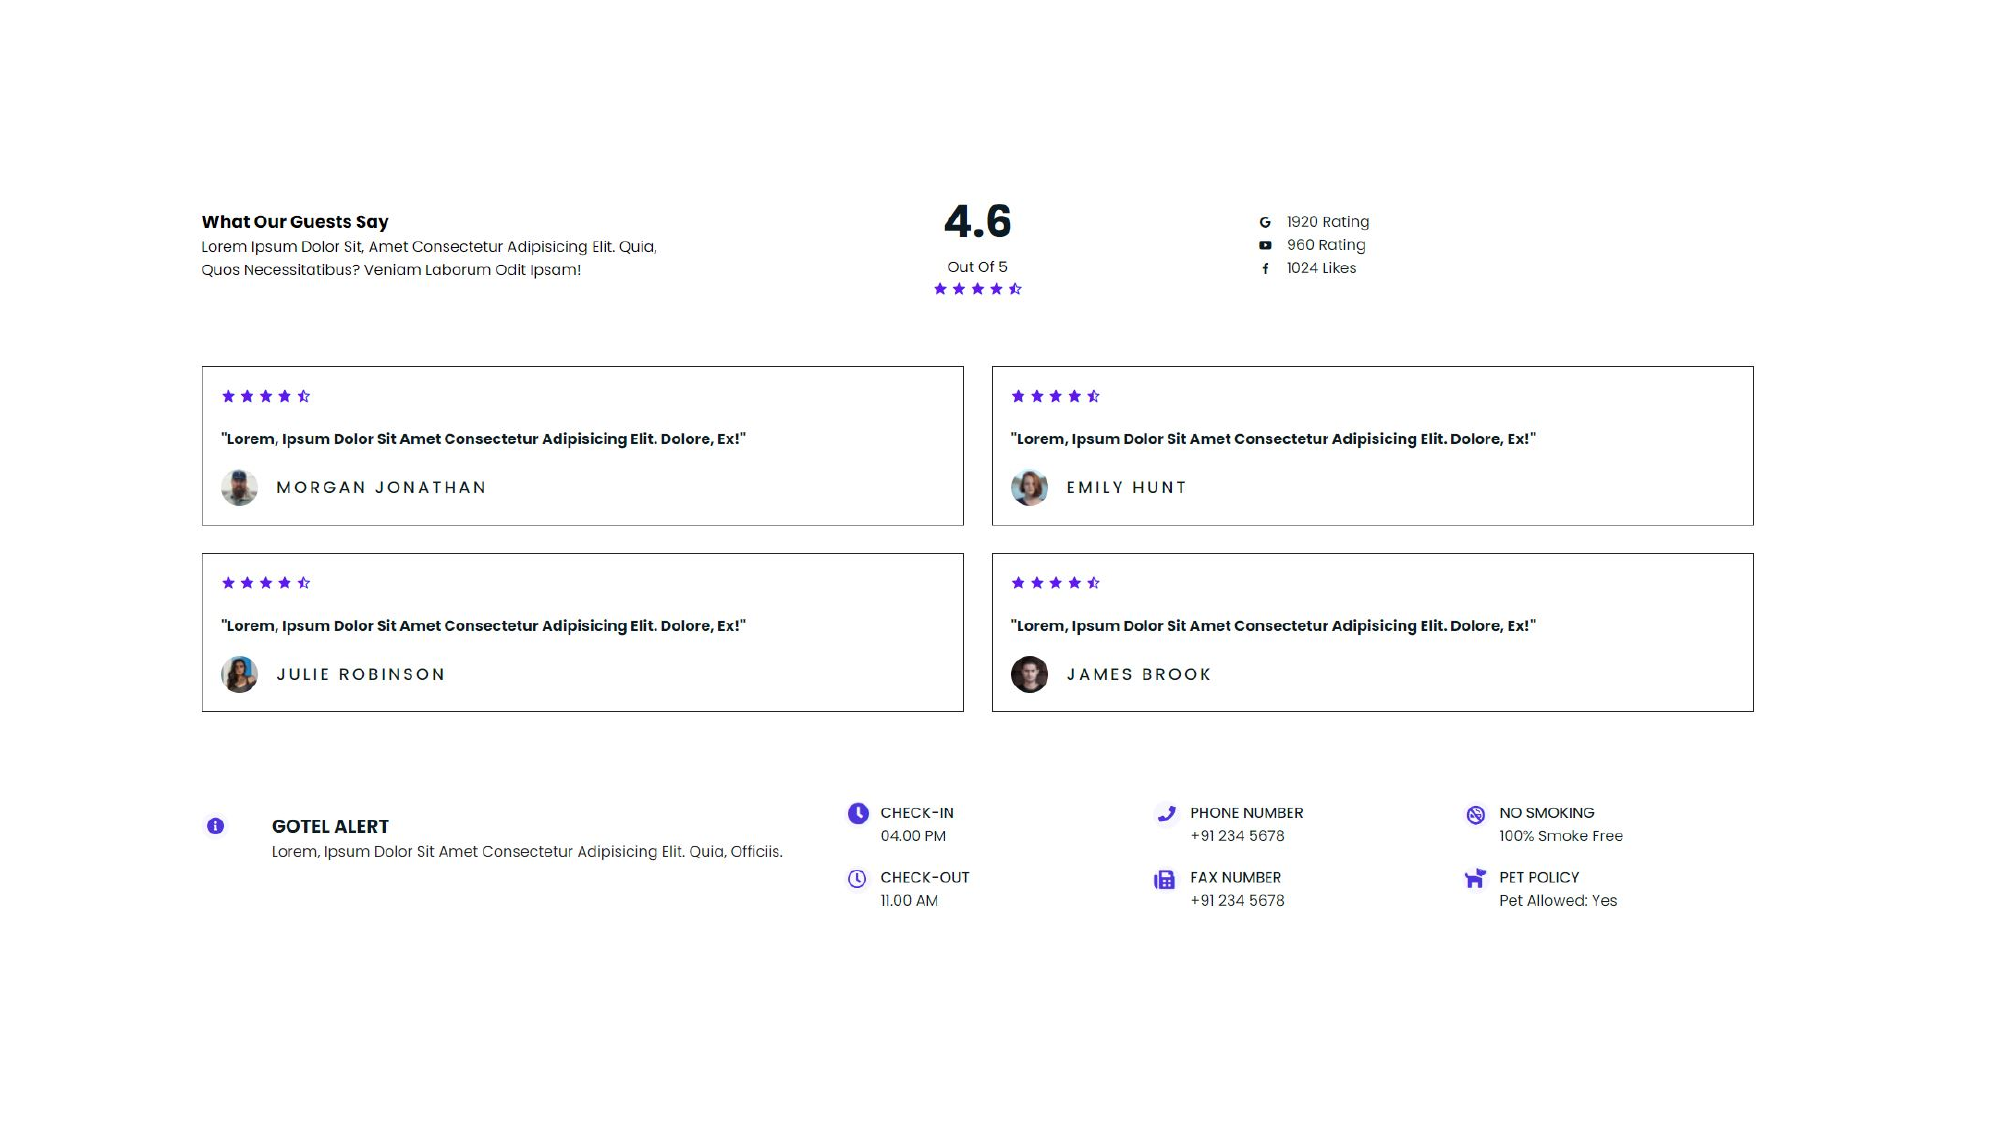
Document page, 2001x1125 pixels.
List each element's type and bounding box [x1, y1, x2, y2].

picture [166, 168, 1817, 944]
